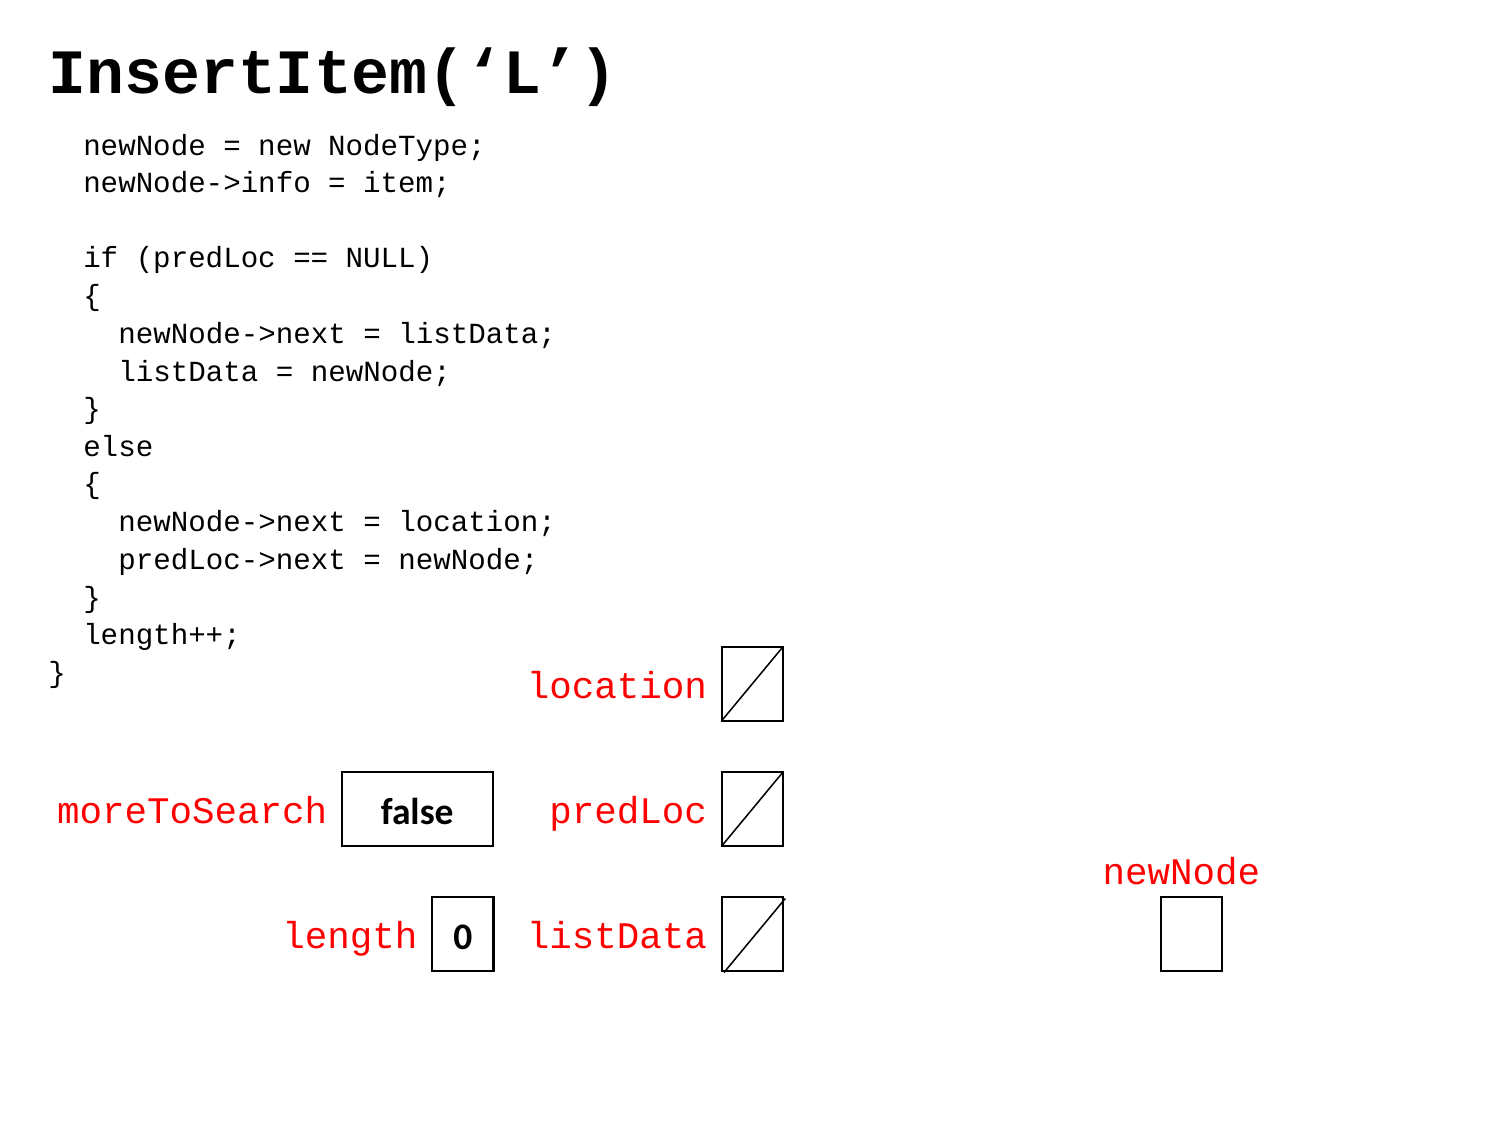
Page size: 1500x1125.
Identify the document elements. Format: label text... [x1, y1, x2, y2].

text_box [721, 771, 784, 847]
text_box newNode [1046, 839, 1276, 900]
text_box moreToSearch [34, 778, 342, 839]
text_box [723, 898, 786, 973]
text_box listData [494, 903, 718, 964]
text_box 0 [432, 897, 494, 972]
text_box location [493, 653, 716, 714]
text_box [1161, 900, 1223, 972]
text_box predLoc [493, 778, 716, 839]
text_box false [342, 772, 493, 847]
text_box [721, 646, 784, 721]
text_box length [204, 903, 433, 964]
title InsertItem(‘L’) [33, 31, 1294, 116]
list newNode = new NodeType; newNode->info = item; if (predLoc == NULL) { newNode->next = listData; listData = newNode; } else { newNode->next = location; predLoc->next = newNode; } length++; } [33, 122, 1055, 909]
